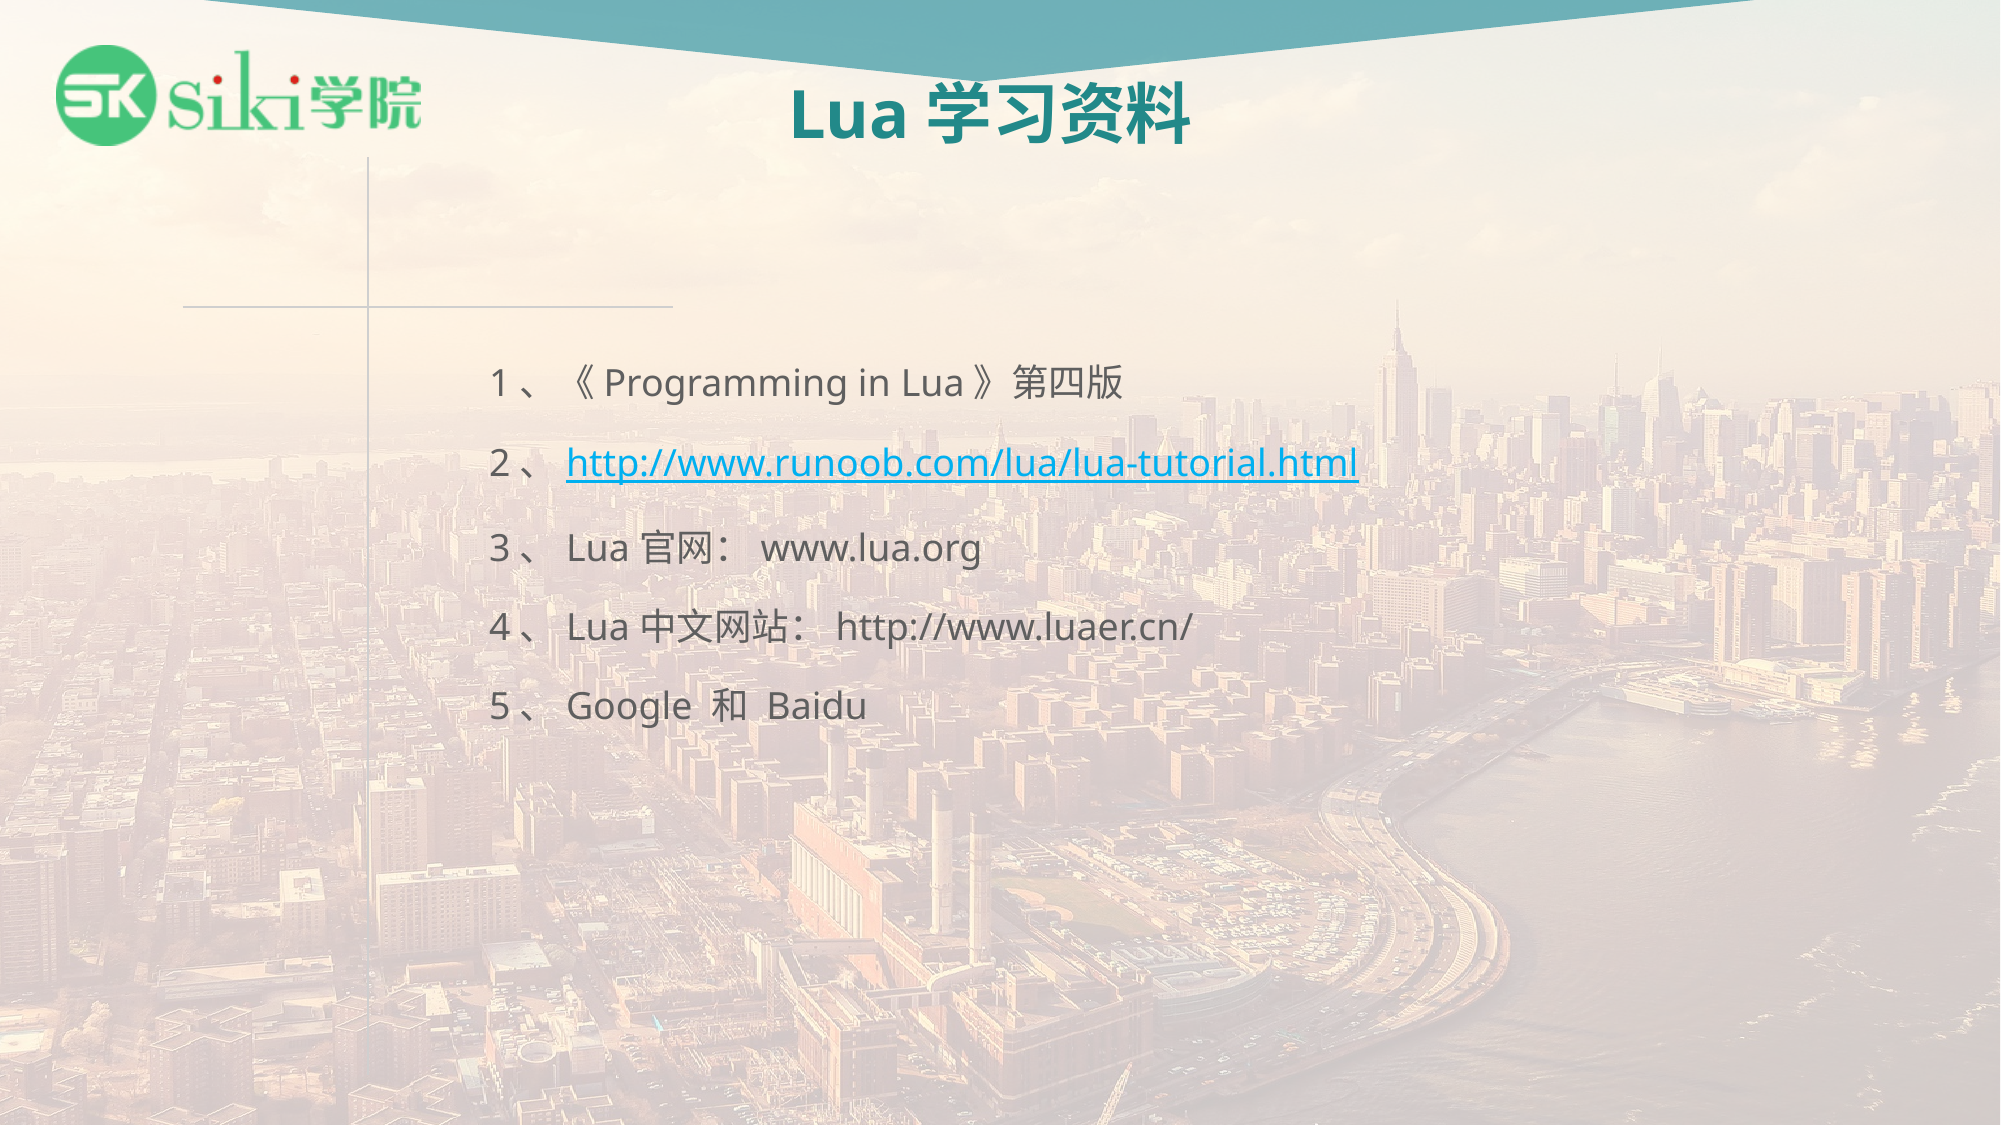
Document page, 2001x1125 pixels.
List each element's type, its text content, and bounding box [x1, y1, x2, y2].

title Lua学习资料 [99, 64, 1882, 170]
picture [56, 45, 421, 146]
list 1、《Programming in Lua》第四版 2、http://www.runoob.com/lua/lua-tutorial.html 3、Lua官网：www.lua.org 4、Lua中文网站：http://www.luaer.cn/ 5、Google 和 Baidu [399, 342, 1883, 1056]
